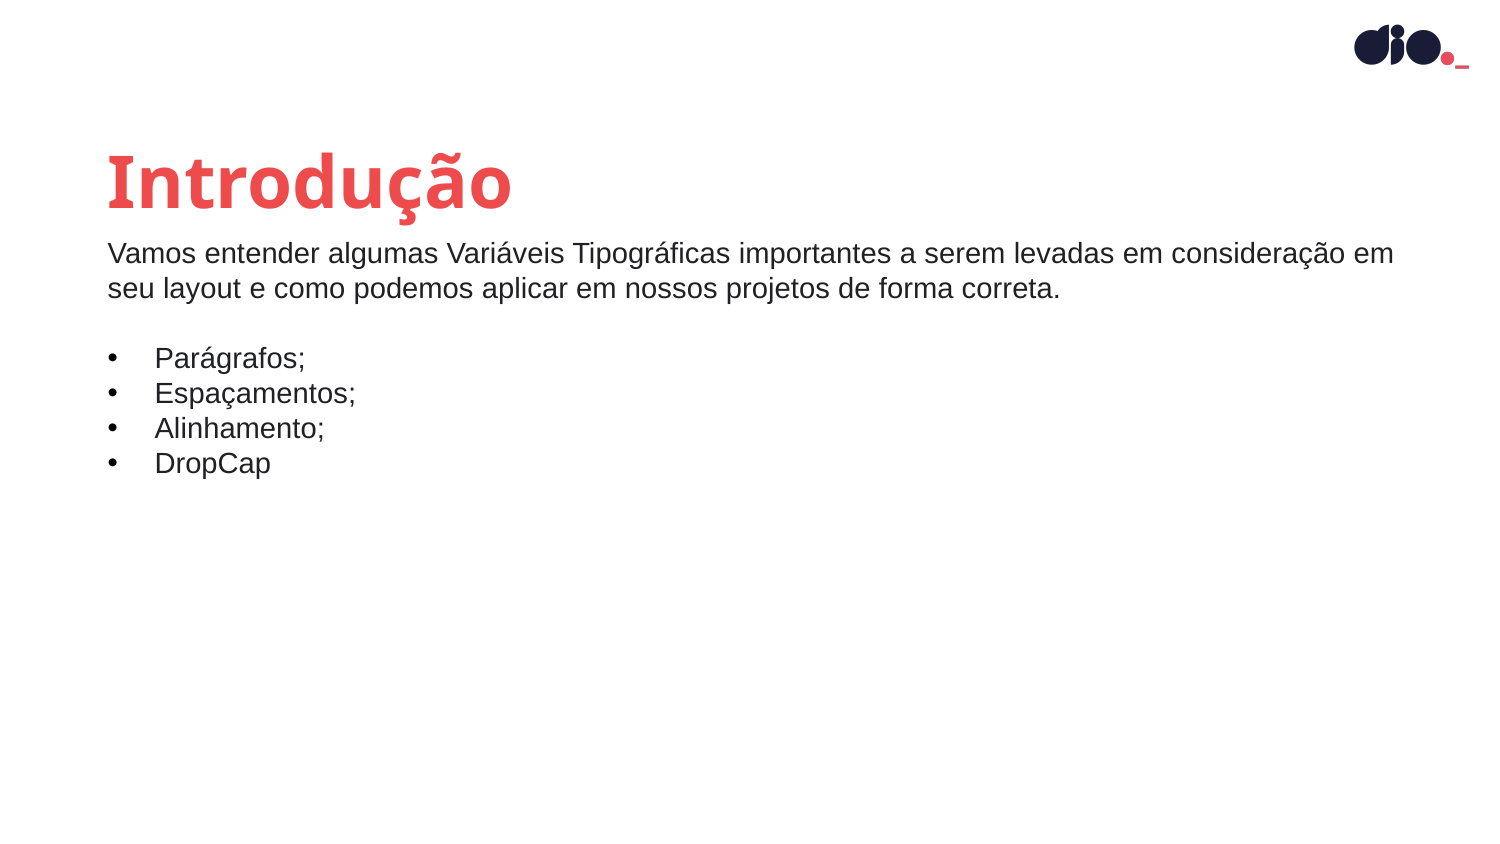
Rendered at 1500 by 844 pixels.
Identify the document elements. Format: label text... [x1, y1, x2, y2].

text_box Introdução [92, 104, 1408, 240]
picture [1339, 15, 1479, 78]
text_box Vamos entender algumas Variáveis Tipográficas importantes a serem levadas em consideração em seu layout e como podemos aplicar em nossos projetos de forma correta. Parágrafos; Espaçamentos; Alinhamento; DropCap [92, 240, 1422, 474]
